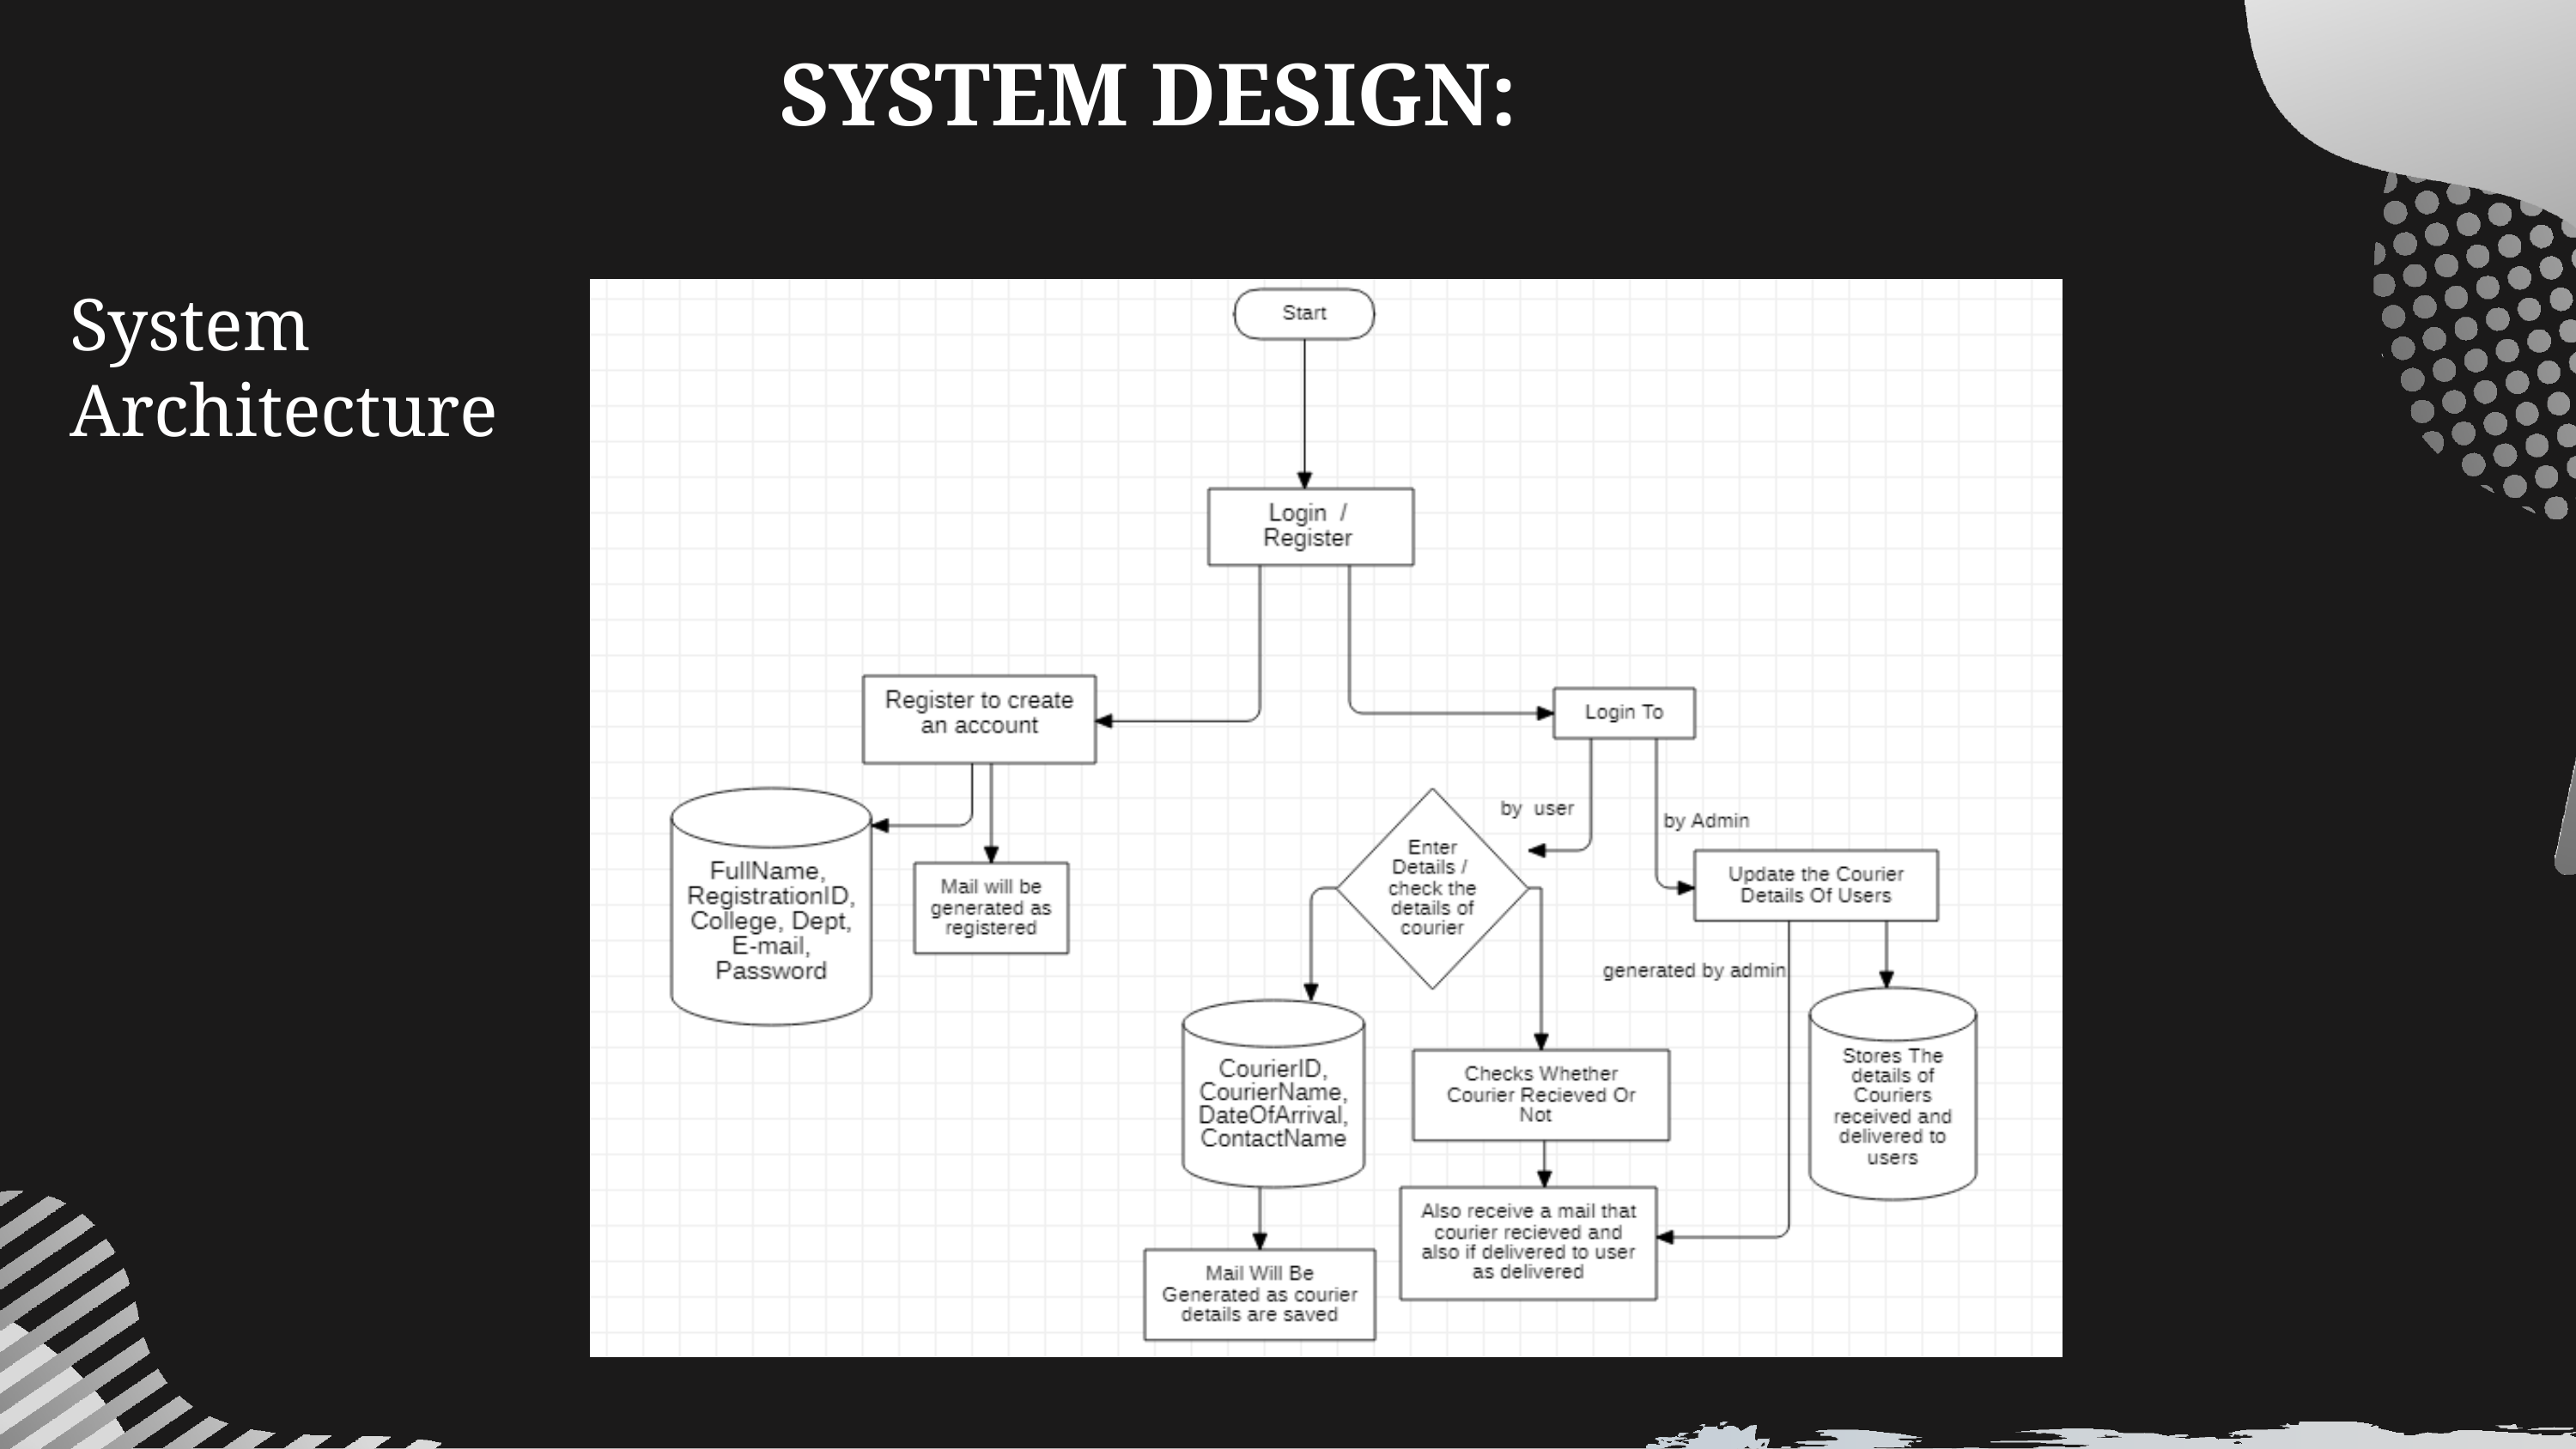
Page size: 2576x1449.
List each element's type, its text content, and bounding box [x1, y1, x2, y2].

title SYSTEM DESIGN: [568, 37, 1750, 282]
text_box System Architecture [57, 272, 537, 496]
picture [2245, 0, 2576, 519]
picture [590, 279, 2063, 1357]
picture [2555, 755, 2576, 875]
picture [1646, 1422, 2576, 1449]
picture [0, 1190, 442, 1449]
